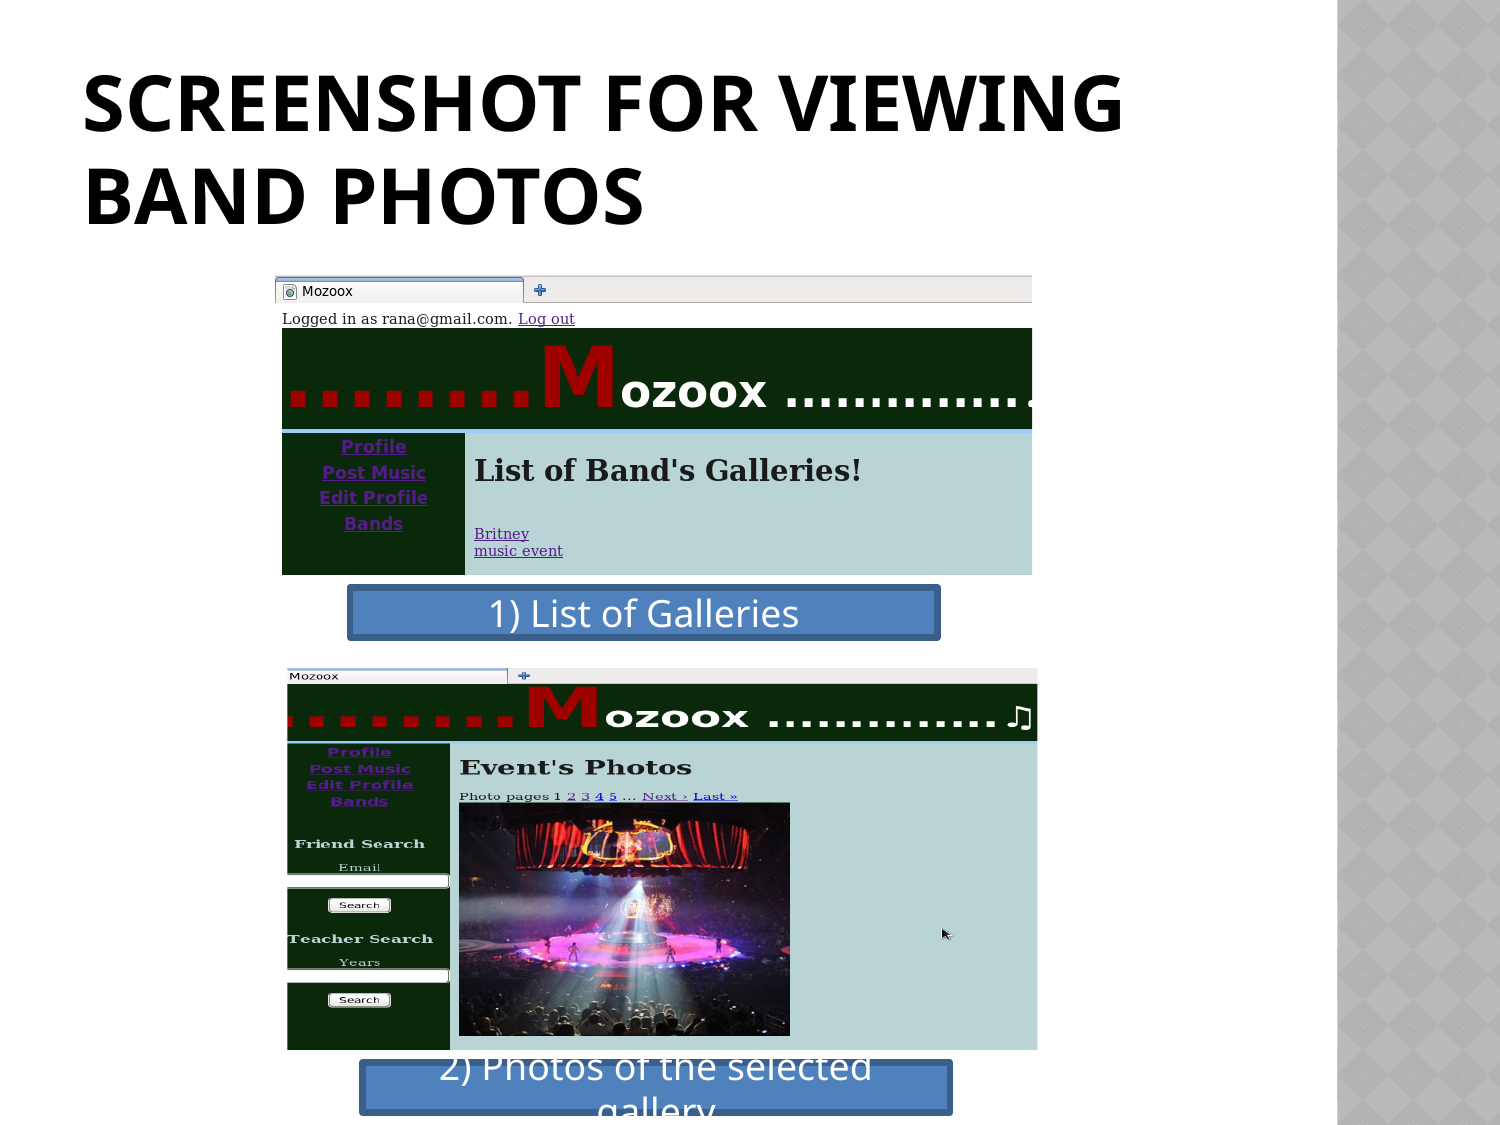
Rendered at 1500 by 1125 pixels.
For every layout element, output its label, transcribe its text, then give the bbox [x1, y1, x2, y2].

picture [286, 667, 1038, 1051]
text_box 1) List of Galleries [347, 586, 941, 641]
title Screenshot for viewing band photos [75, 52, 1263, 240]
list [274, 274, 1033, 576]
text_box 2) Photos of the selected gallery [359, 1062, 953, 1116]
